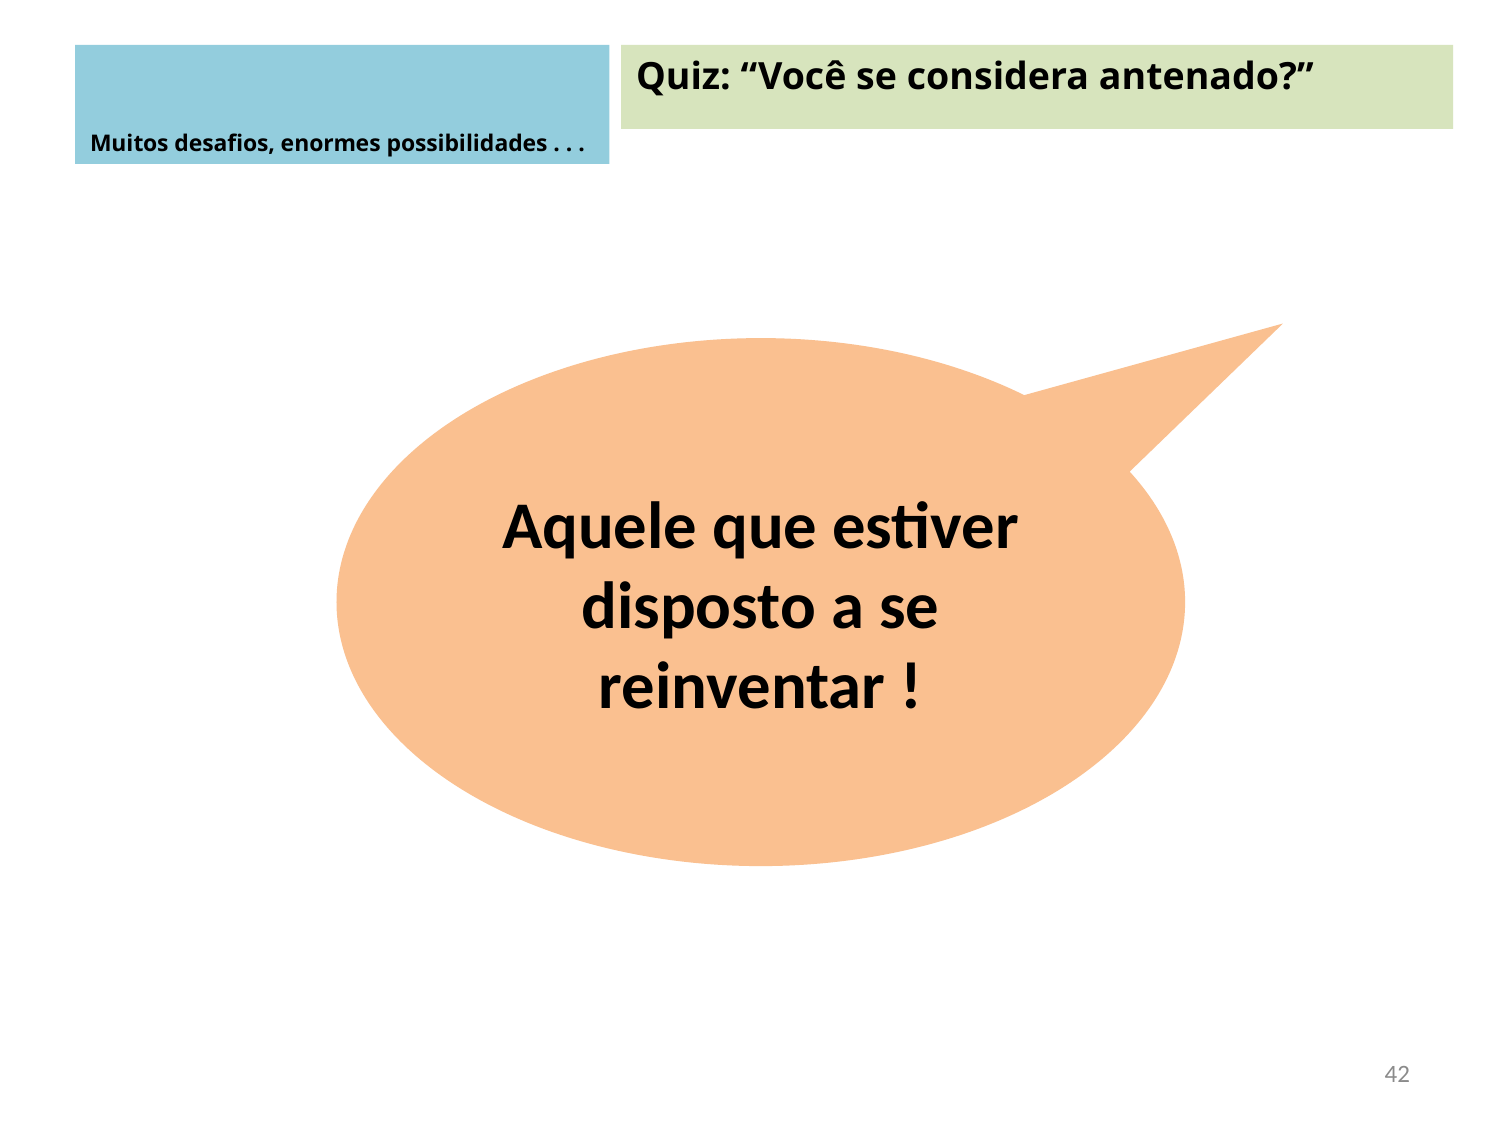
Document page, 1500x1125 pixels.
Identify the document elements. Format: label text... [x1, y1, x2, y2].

text_box Aquele que estiver disposto a se reinventar ! [334, 321, 1285, 869]
title Muitos desafios, enormes possibilidades . . . [75, 44, 610, 164]
slide_number 42 [1074, 1042, 1425, 1103]
list Quiz: “Você se considera antenado?” [621, 44, 1454, 129]
